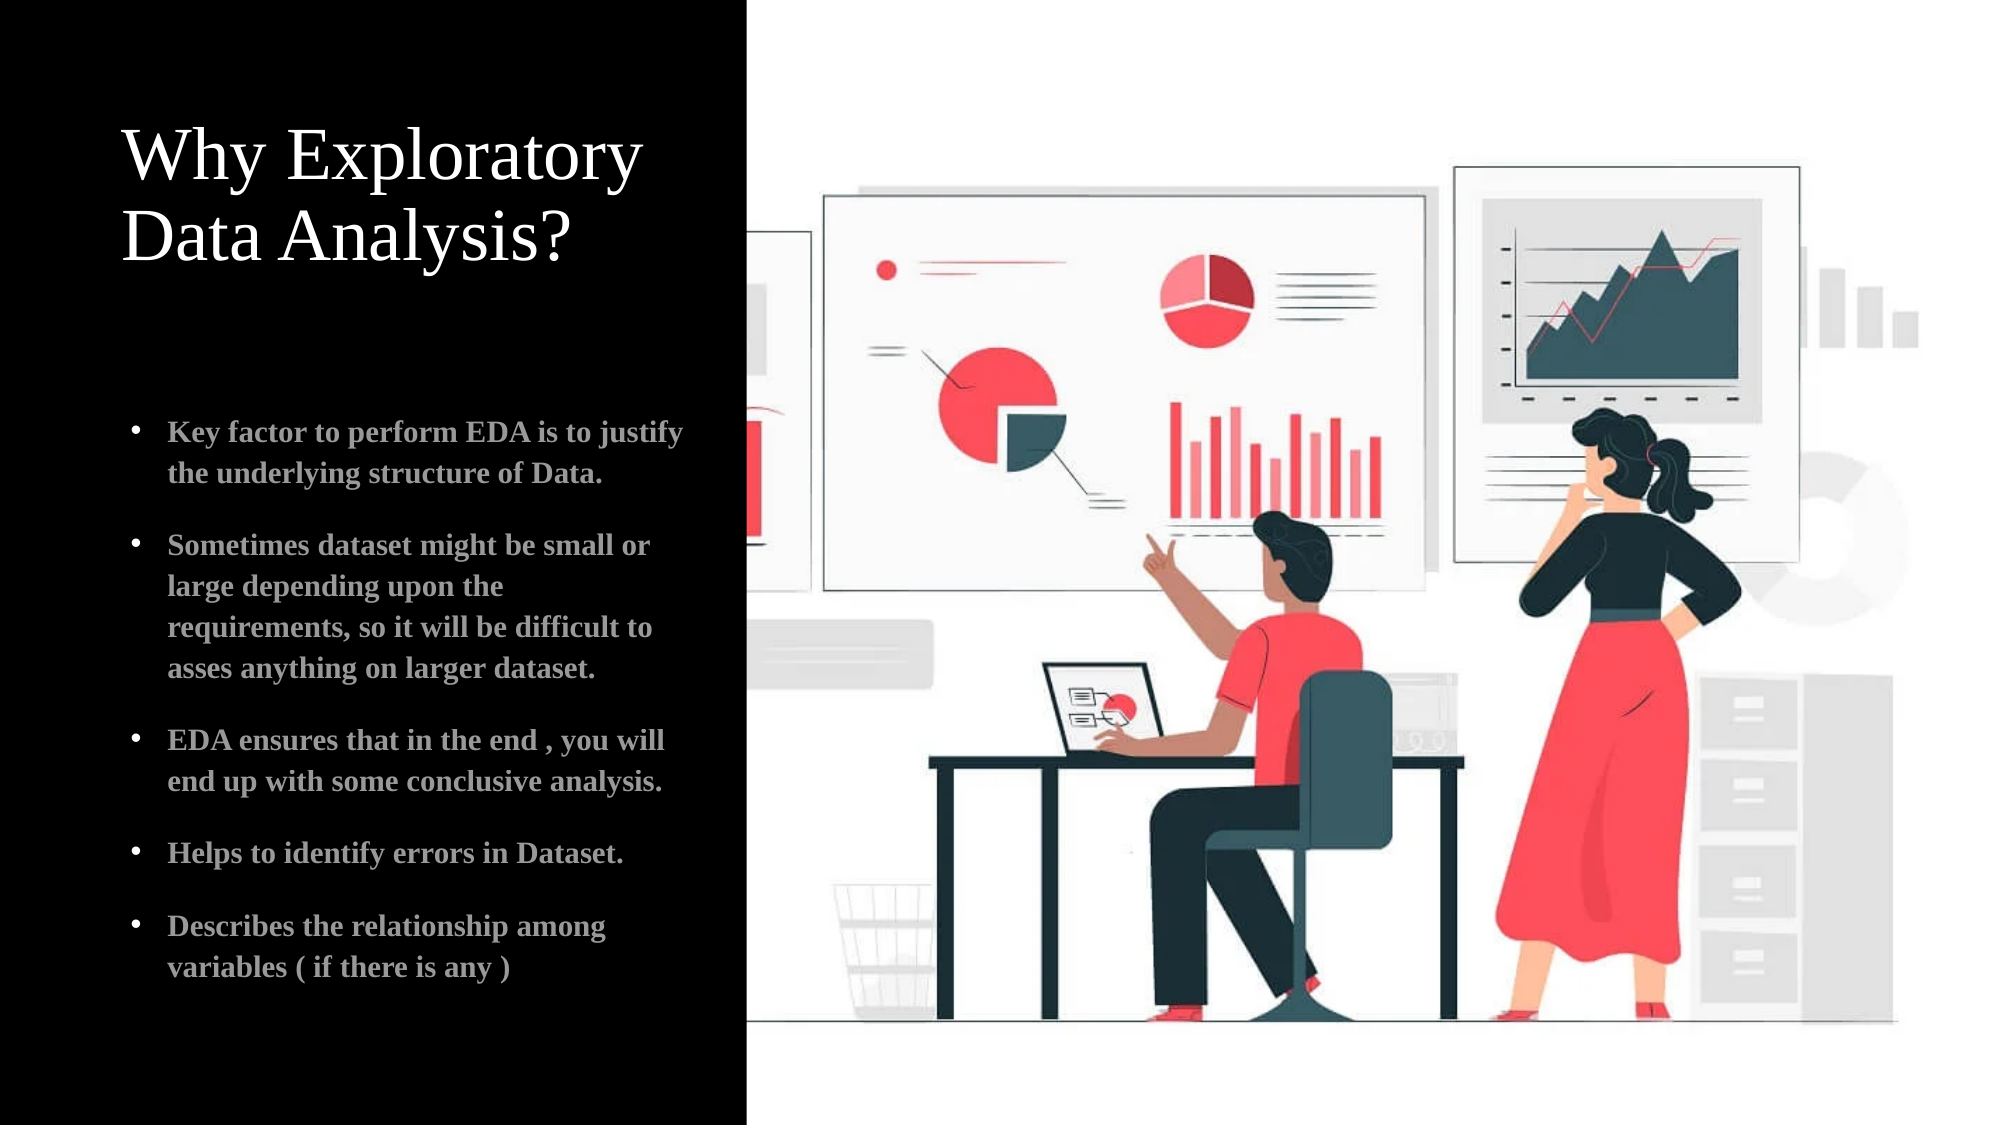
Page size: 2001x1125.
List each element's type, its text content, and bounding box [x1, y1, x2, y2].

list Key factor to perform EDA is to justify the underlying structure of Data. Sometimes dataset might be small or large depending upon the requirements, so it will be difficult to asses anything on larger dataset. EDA ensures that in the end , you will end up with some conclusive analysis. Helps to identify errors in Dataset. Describes the relationship among variables ( if there is any ) [106, 399, 708, 1020]
picture [746, 0, 2000, 1125]
title Why Exploratory Data Analysis? [106, 103, 708, 379]
